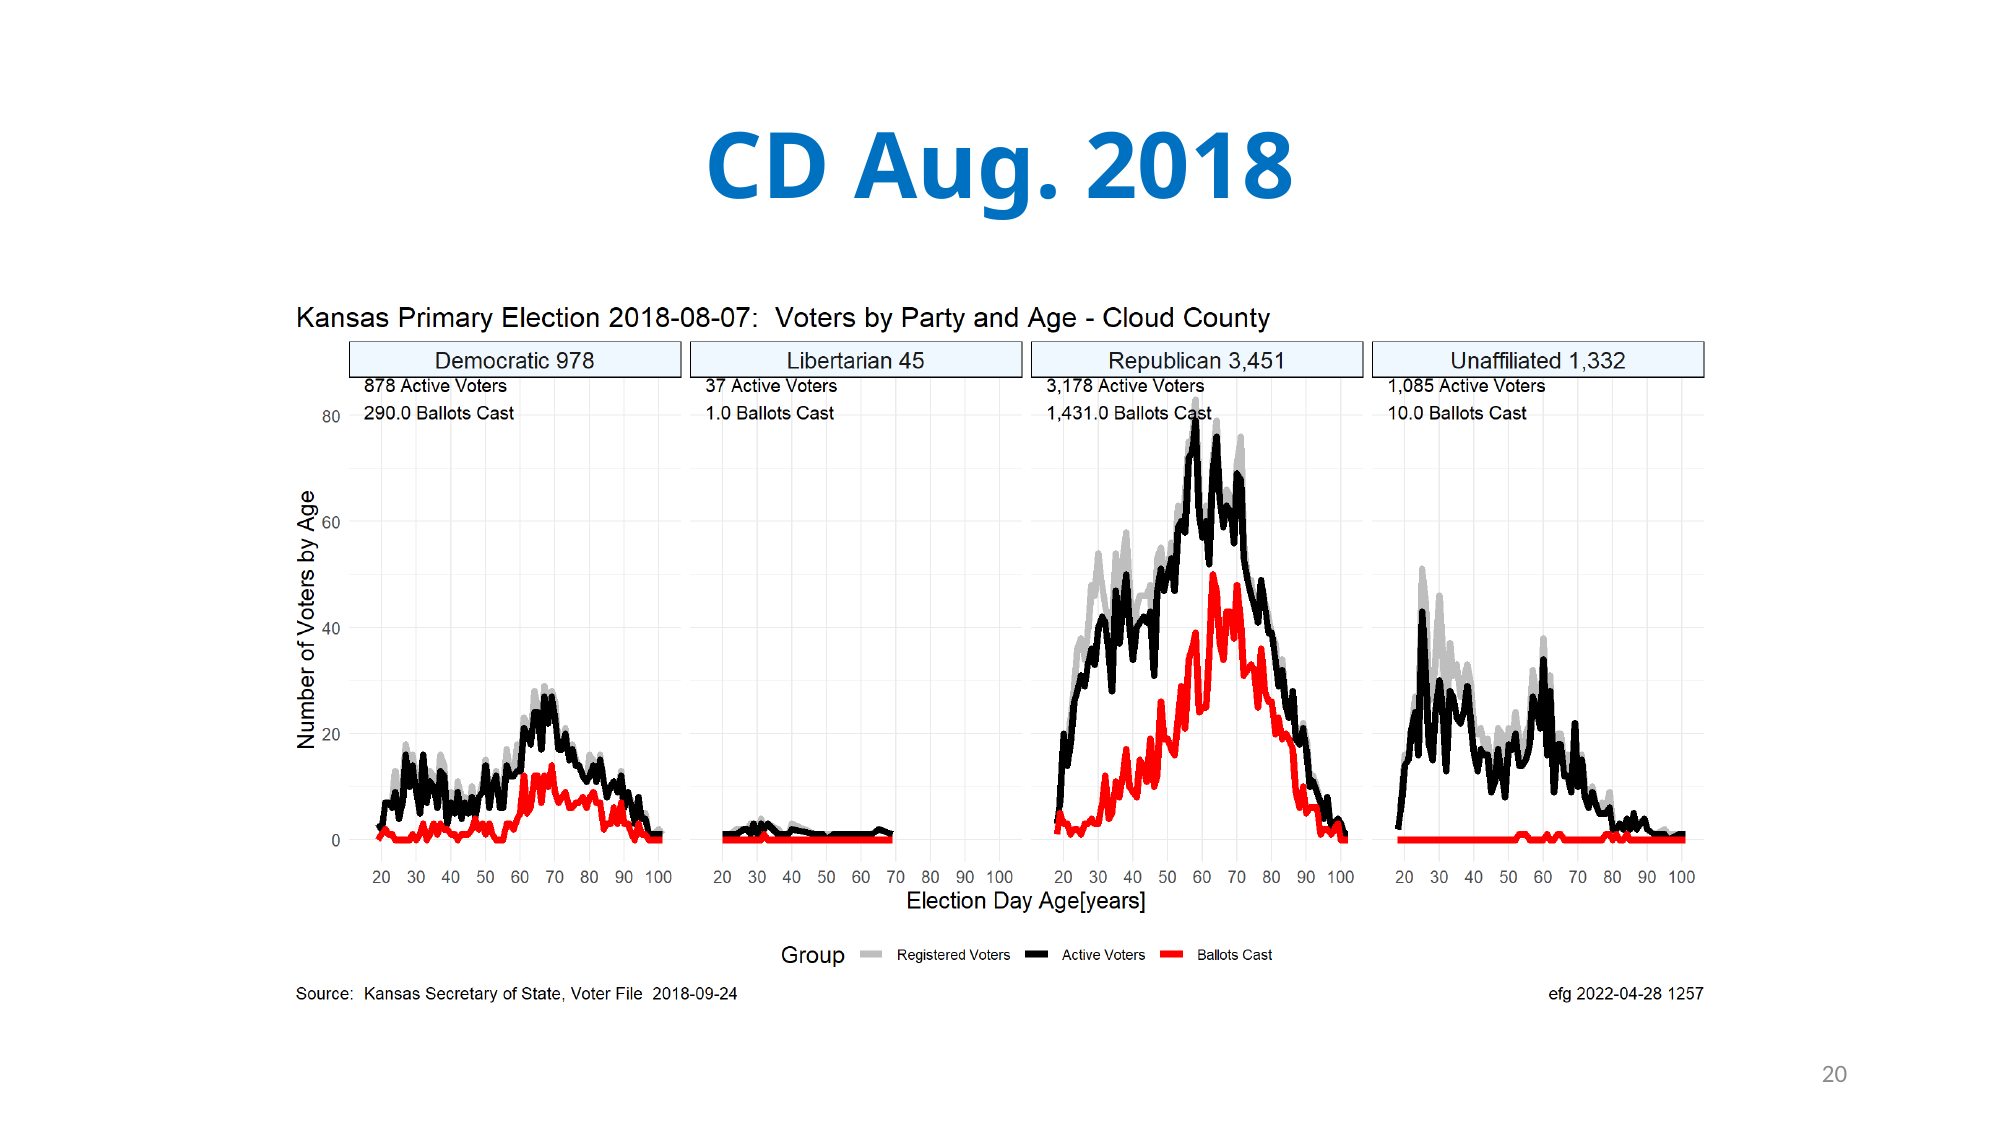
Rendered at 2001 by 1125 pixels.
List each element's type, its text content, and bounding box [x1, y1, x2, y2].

slide_number ‹#› [1412, 1042, 1863, 1103]
picture [287, 297, 1713, 1011]
title CD Aug. 2018 [137, 59, 1863, 278]
